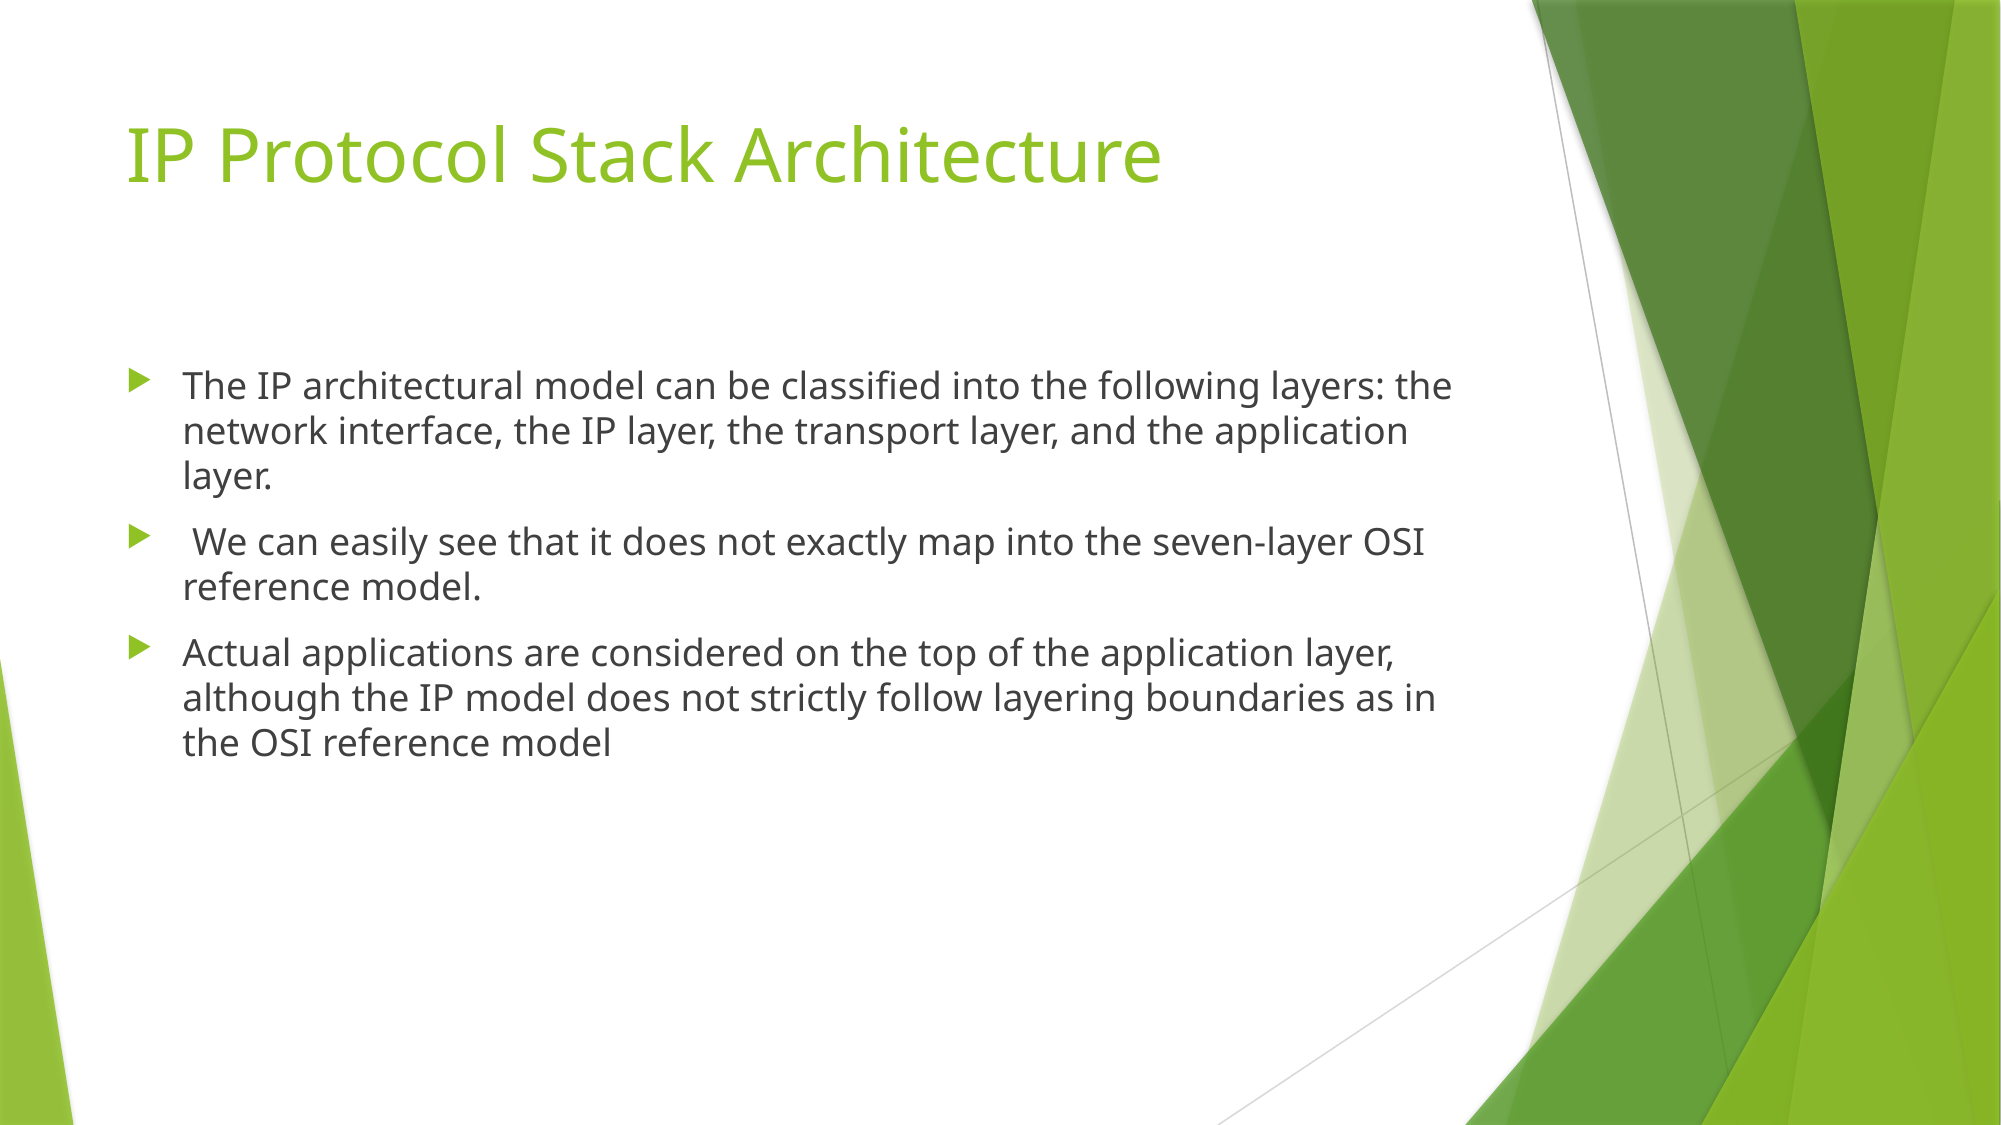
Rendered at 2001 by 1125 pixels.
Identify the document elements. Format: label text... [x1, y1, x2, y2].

list The IP architectural model can be classified into the following layers: the network interface, the IP layer, the transport layer, and the application layer. We can easily see that it does not exactly map into the seven-layer OSI reference model. Actual applications are considered on the top of the application layer, although the IP model does not strictly follow layering boundaries as in the OSI reference model [111, 354, 1522, 992]
title IP Protocol Stack Architecture [111, 99, 1522, 317]
